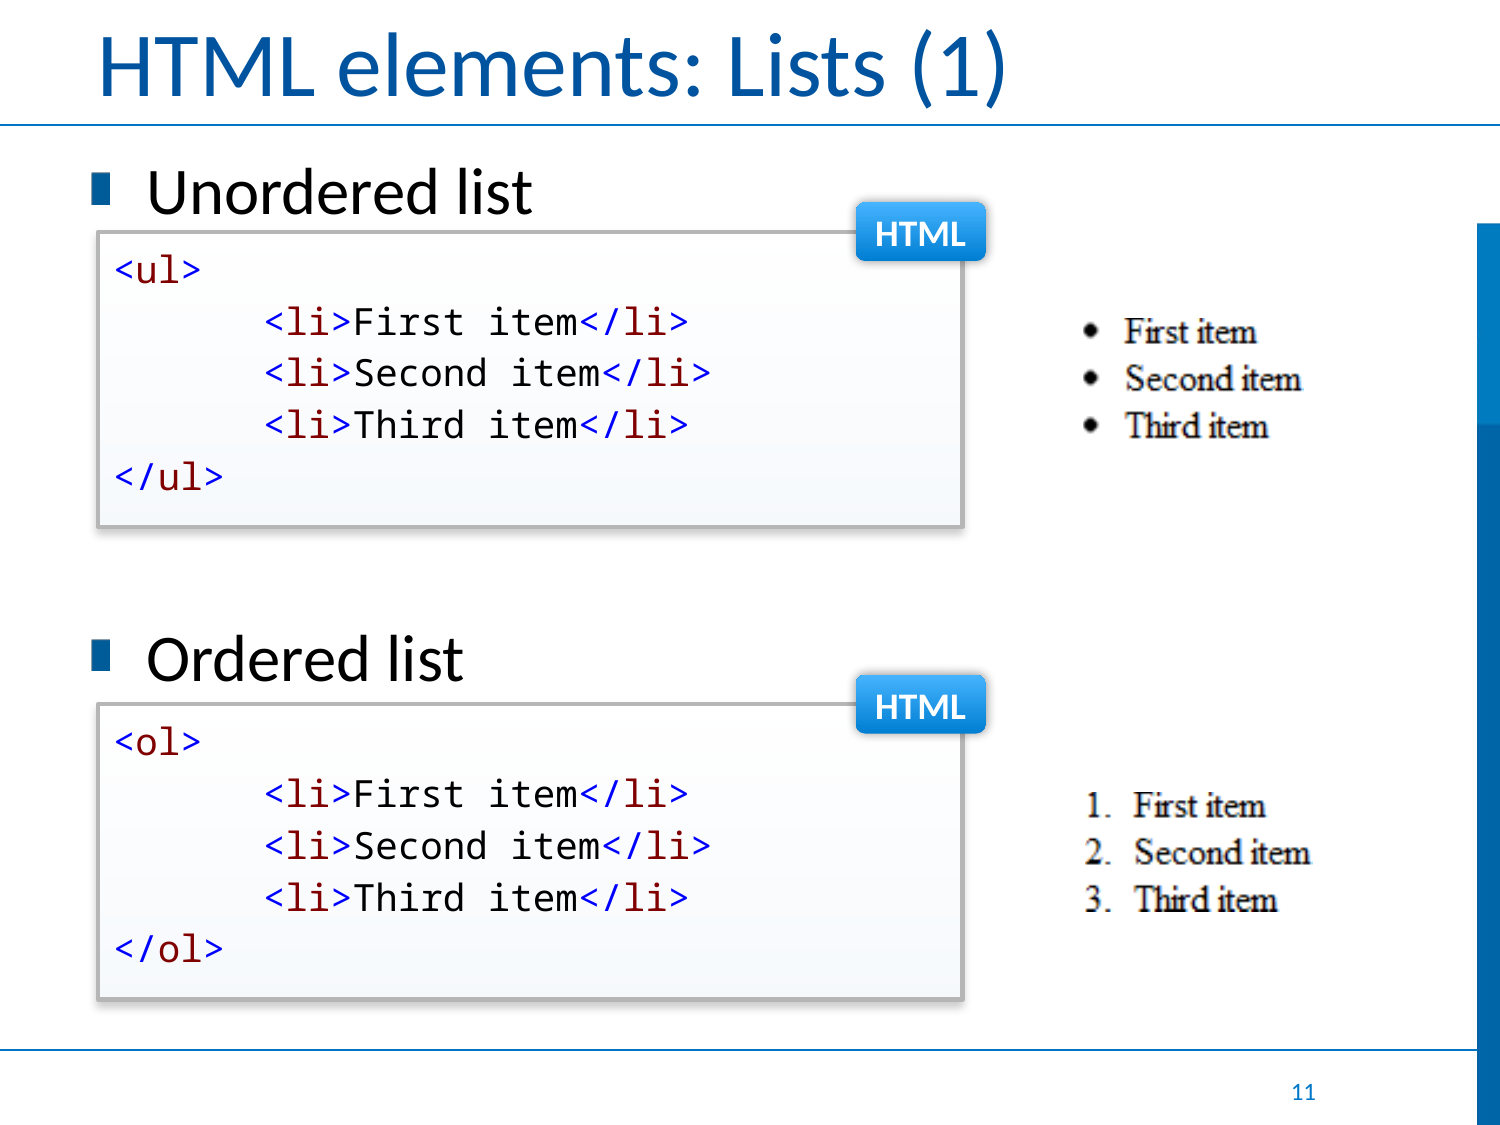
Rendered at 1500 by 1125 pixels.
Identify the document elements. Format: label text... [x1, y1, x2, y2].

text_box HTML [853, 672, 988, 736]
picture [1083, 318, 1305, 441]
picture [1085, 791, 1314, 912]
text_box HTML [853, 199, 988, 264]
slide_number 11 [1230, 1072, 1332, 1108]
picture [90, 171, 110, 205]
picture [1477, 223, 1500, 1125]
title HTML elements: Lists (1) [81, 11, 1433, 108]
text_box <ol> <li>First item</li> <li>Second item</li> <li>Third item</li> </ol> [96, 702, 965, 1002]
picture [90, 638, 110, 671]
text_box <ul> <li>First item</li> <li>Second item</li> <li>Third item</li> </ul> [96, 230, 965, 529]
list Unordered list Ordered list [74, 140, 1426, 1006]
